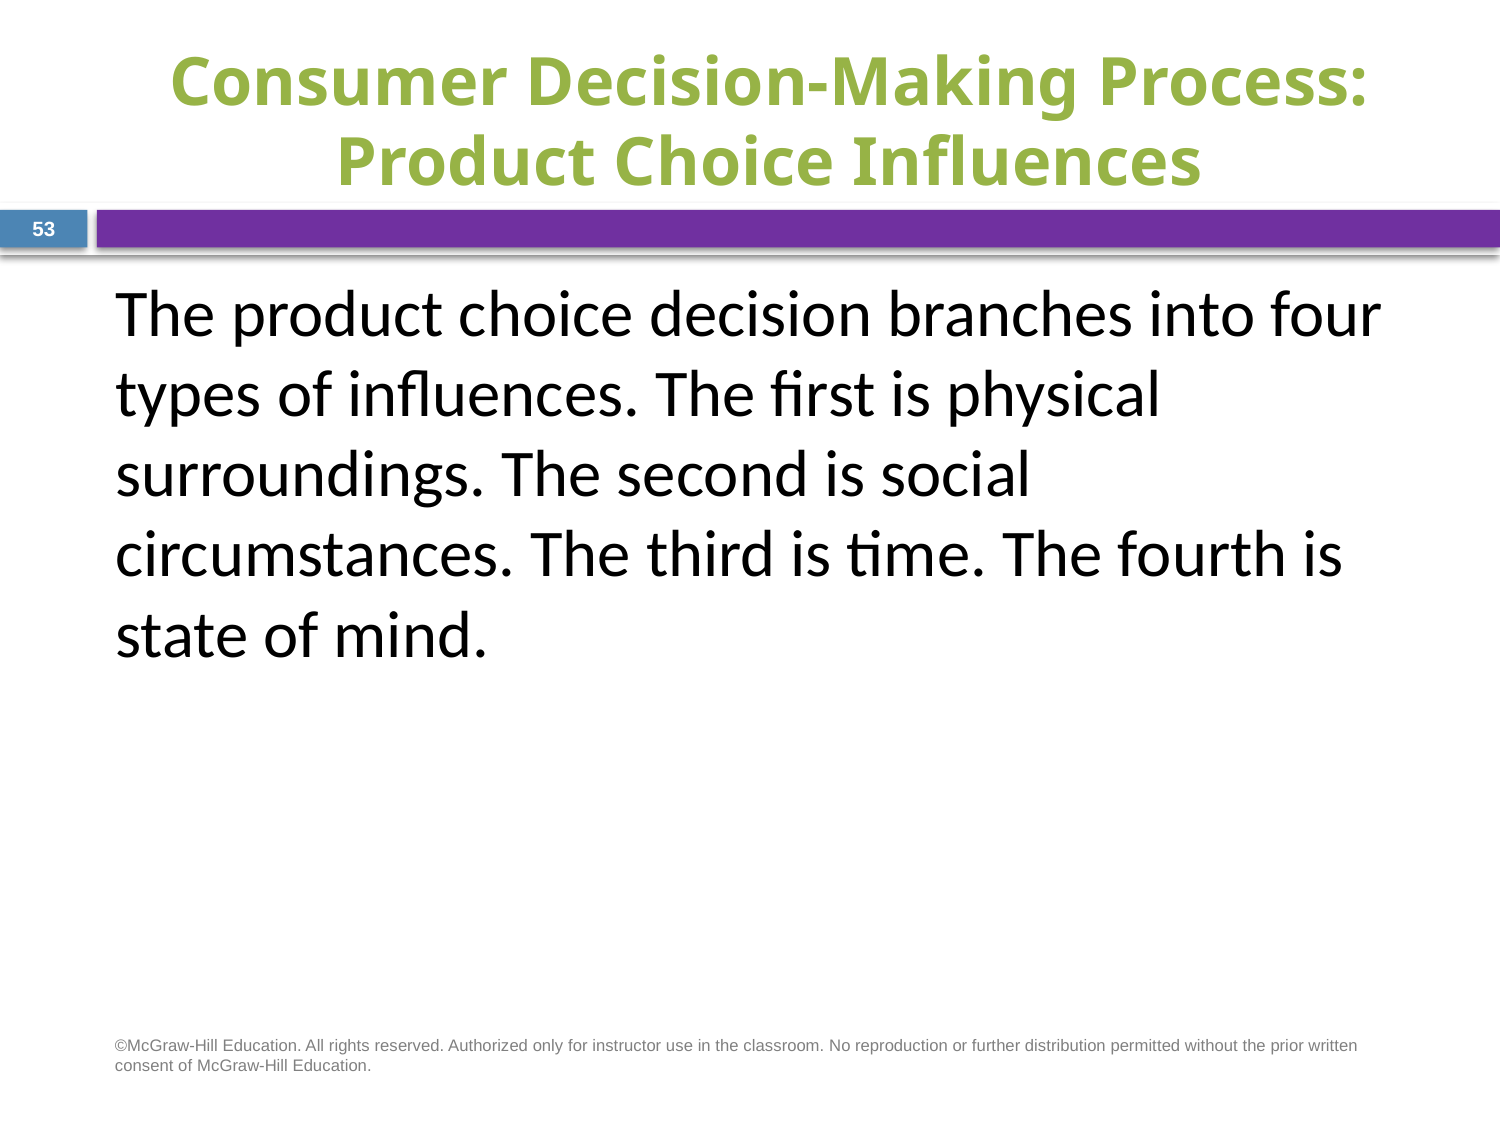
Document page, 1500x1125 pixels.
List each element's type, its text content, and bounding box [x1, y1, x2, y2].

slide_number 53 [0, 208, 88, 249]
list The product choice decision branches into four types of influences. The first is physical surroundings. The second is social circumstances. The third is time. The fourth is state of mind. [100, 262, 1439, 1001]
title Consumer Decision-Making Process: Product Choice Influences [100, 37, 1439, 201]
footer ©McGraw-Hill Education. All rights reserved. Authorized only for instructor use in the classroom. No reproduction or further distribution permitted without the prior written consent of McGraw-Hill Education. [99, 1025, 1438, 1085]
